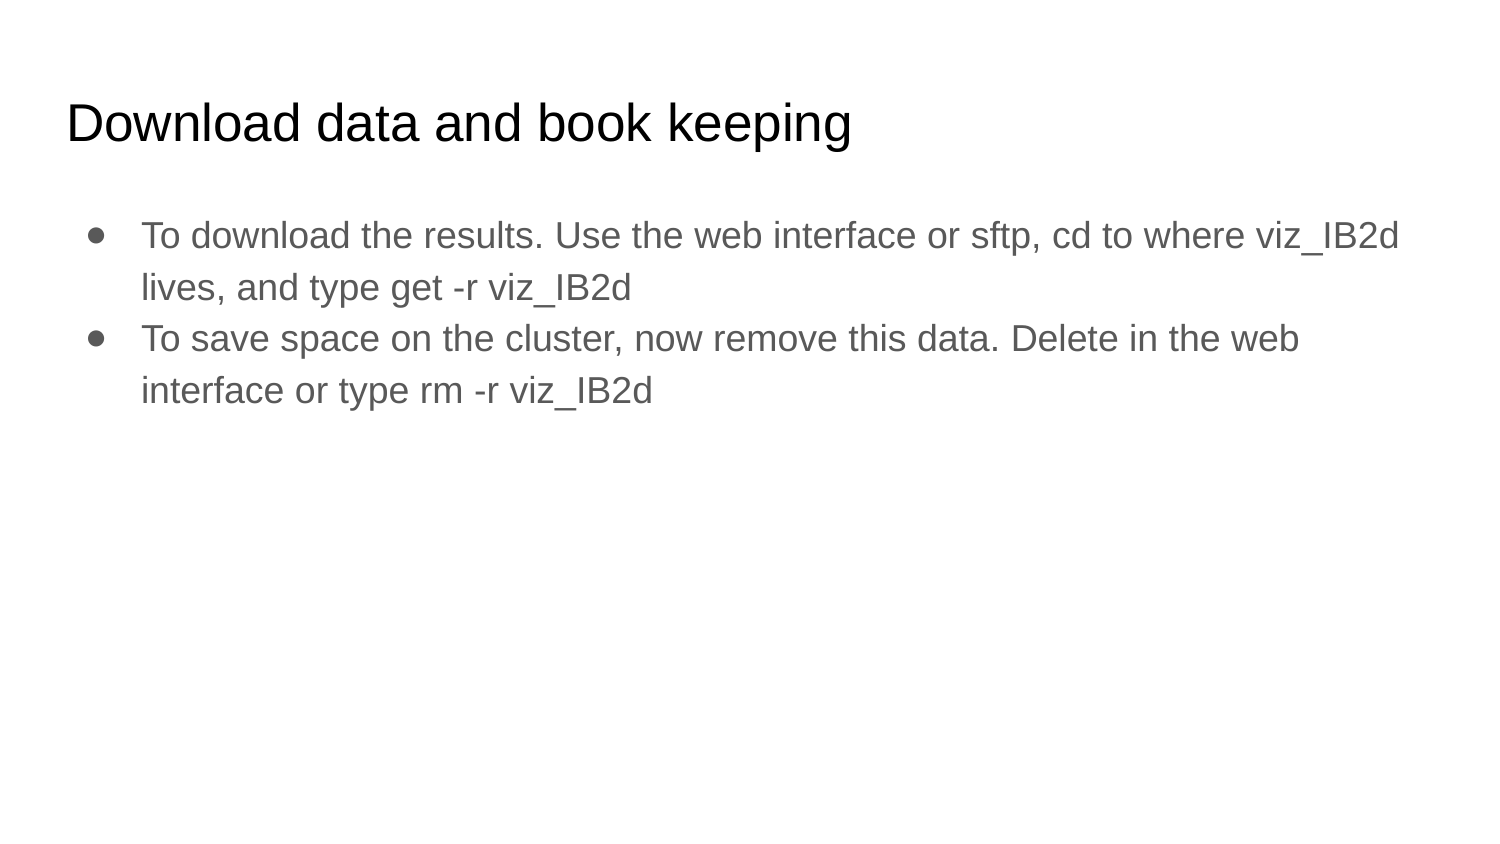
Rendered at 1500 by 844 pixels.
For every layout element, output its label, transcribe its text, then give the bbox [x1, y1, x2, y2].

title Download data and book keeping [51, 72, 1449, 167]
list To download the results. Use the web interface or sftp, cd to where viz_IB2d lives, and type get -r viz_IB2d To save space on the cluster, now remove this data. Delete in the web interface or type rm -r viz_IB2d [51, 189, 1449, 750]
